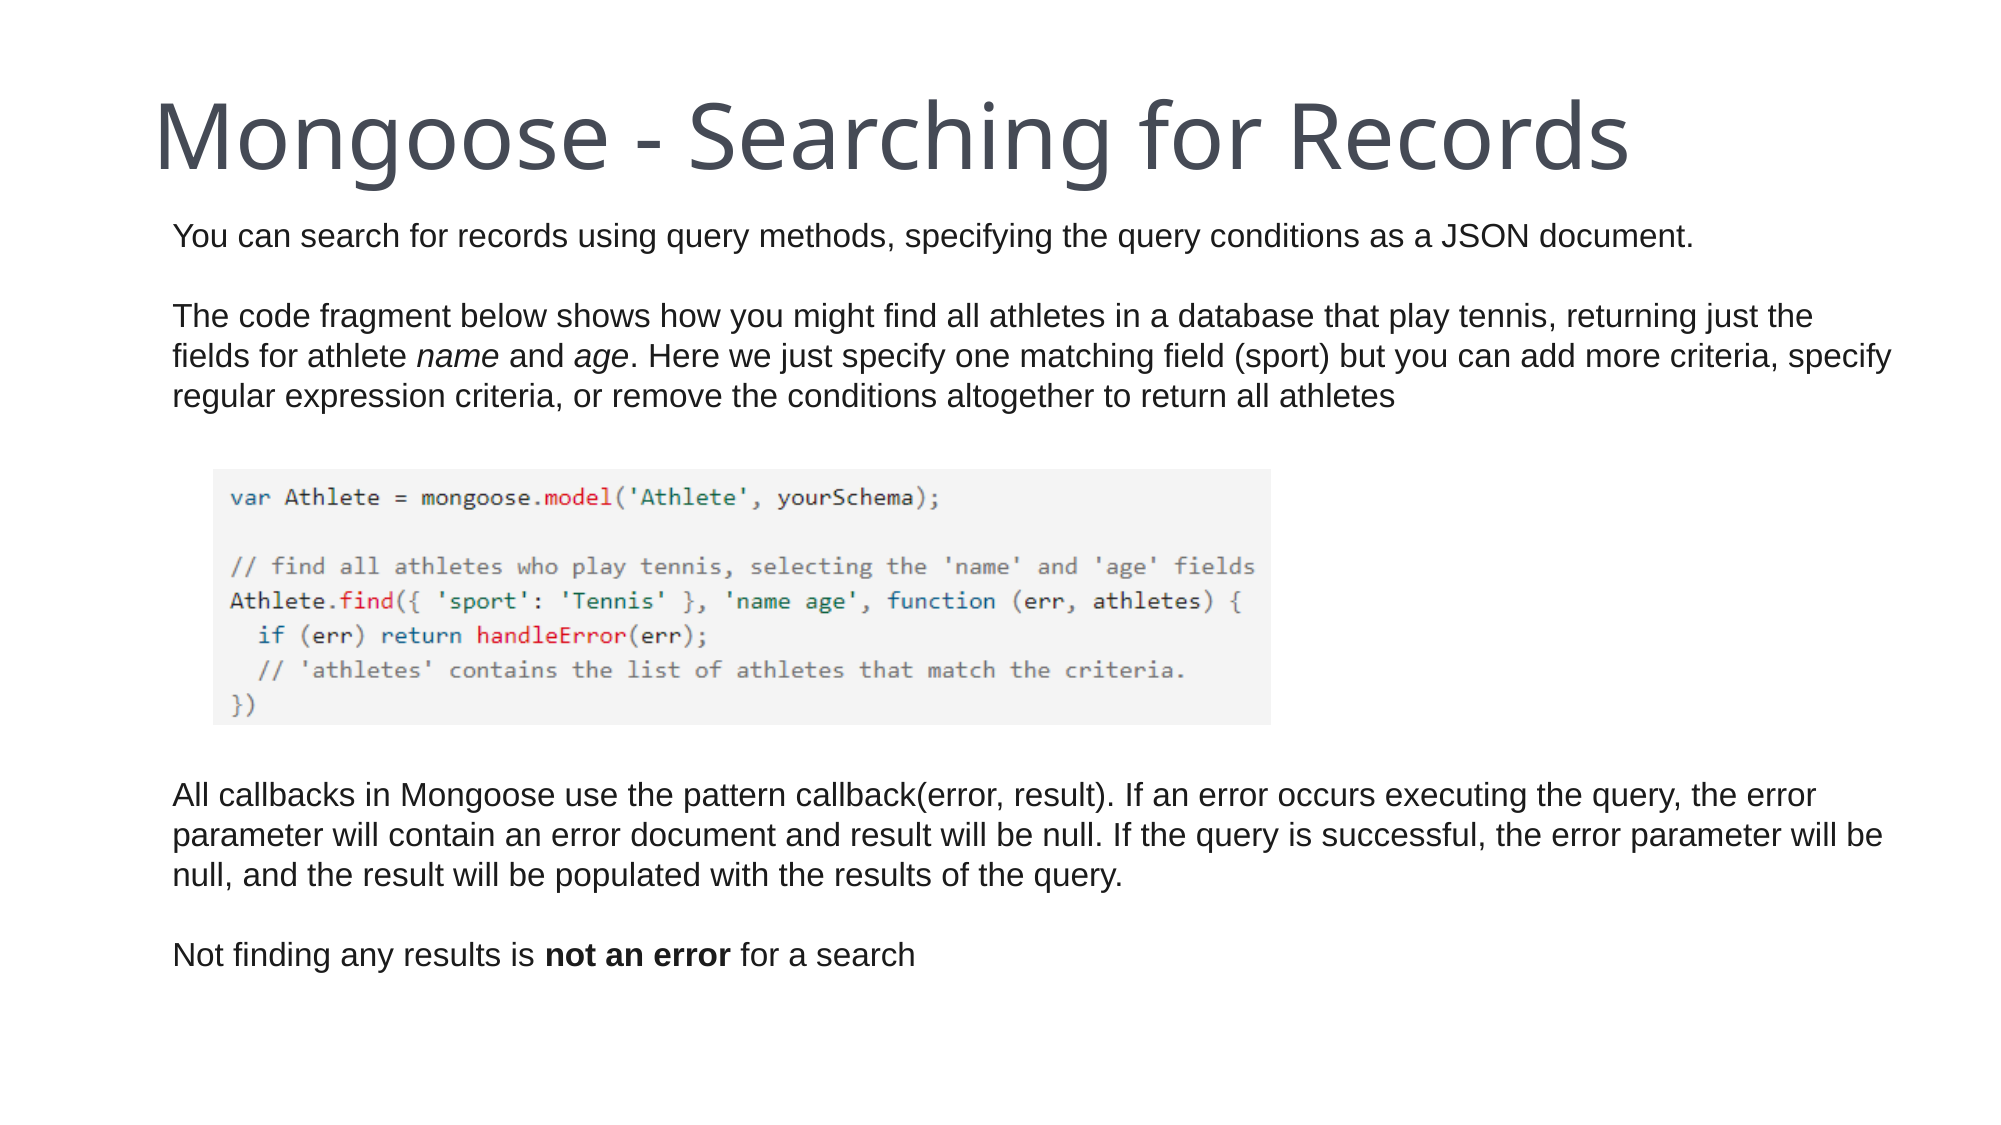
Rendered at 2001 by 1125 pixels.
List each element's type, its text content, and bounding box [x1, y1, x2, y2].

text_box You can search for records using query methods, specifying the query conditions as a JSON document. The code fragment below shows how you might find all athletes in a database that play tennis, returning just the fields for athlete name and age. Here we just specify one matching field (sport) but you can add more criteria, specify regular expression criteria, or remove the conditions altogether to return all athletes All callbacks in Mongoose use the pattern callback(error, result). If an error occurs executing the query, the error parameter will contain an error document and result will be null. If the query is successful, the error parameter will be null, and the result will be populated with the results of the query. Not finding any results is not an error for a search [157, 206, 1917, 1100]
picture [213, 469, 1271, 725]
title Mongoose - Searching for Records [137, 59, 1863, 219]
